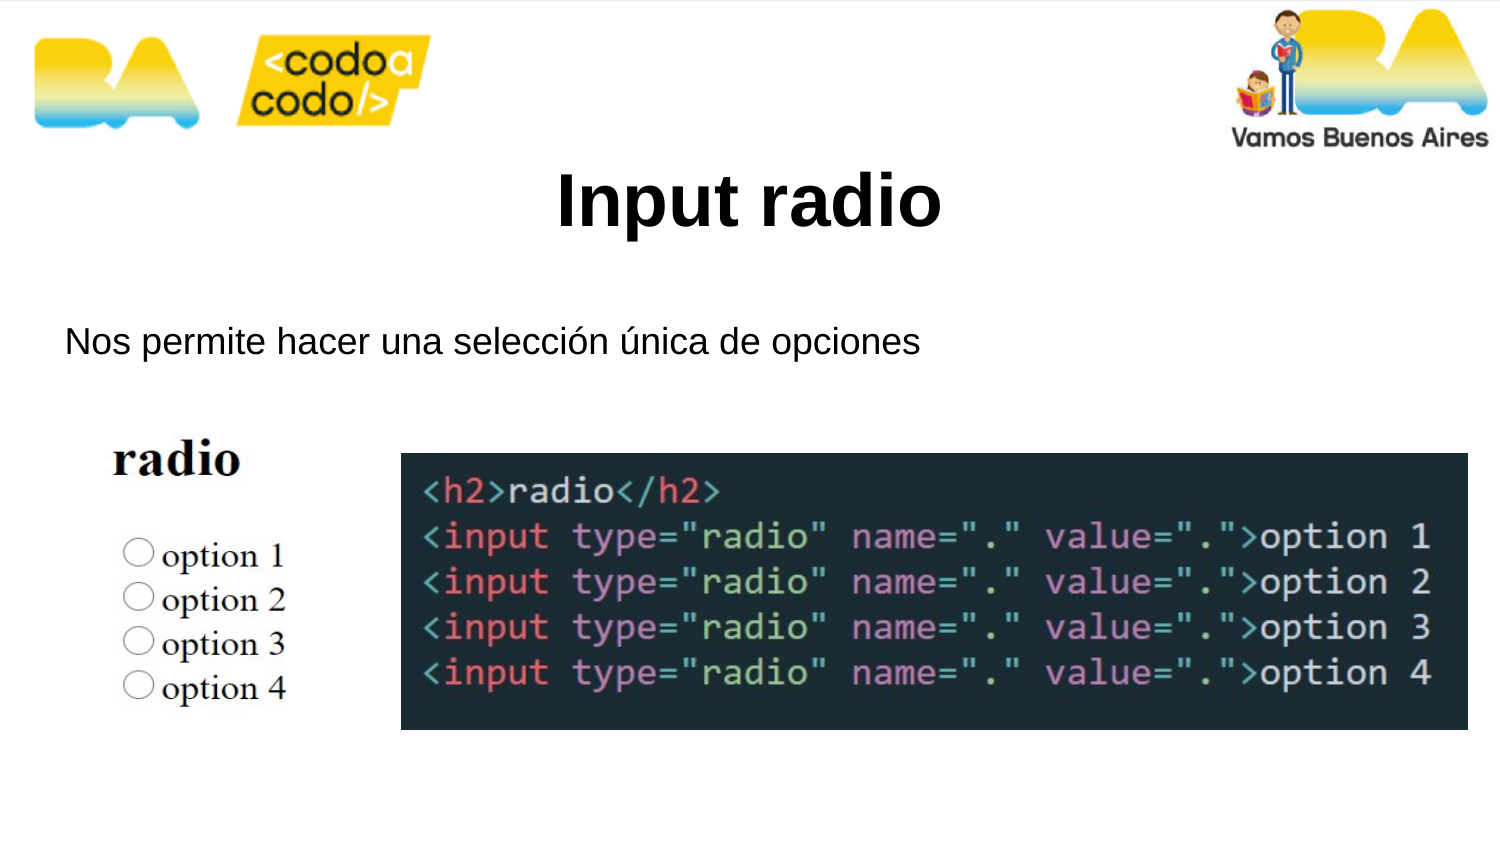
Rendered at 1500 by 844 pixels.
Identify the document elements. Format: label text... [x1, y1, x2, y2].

title Input radio [0, 98, 1500, 258]
picture [0, 0, 1500, 98]
text_box Nos permite hacer una selección única de opciones [26, 302, 1487, 391]
picture [0, 258, 1500, 844]
